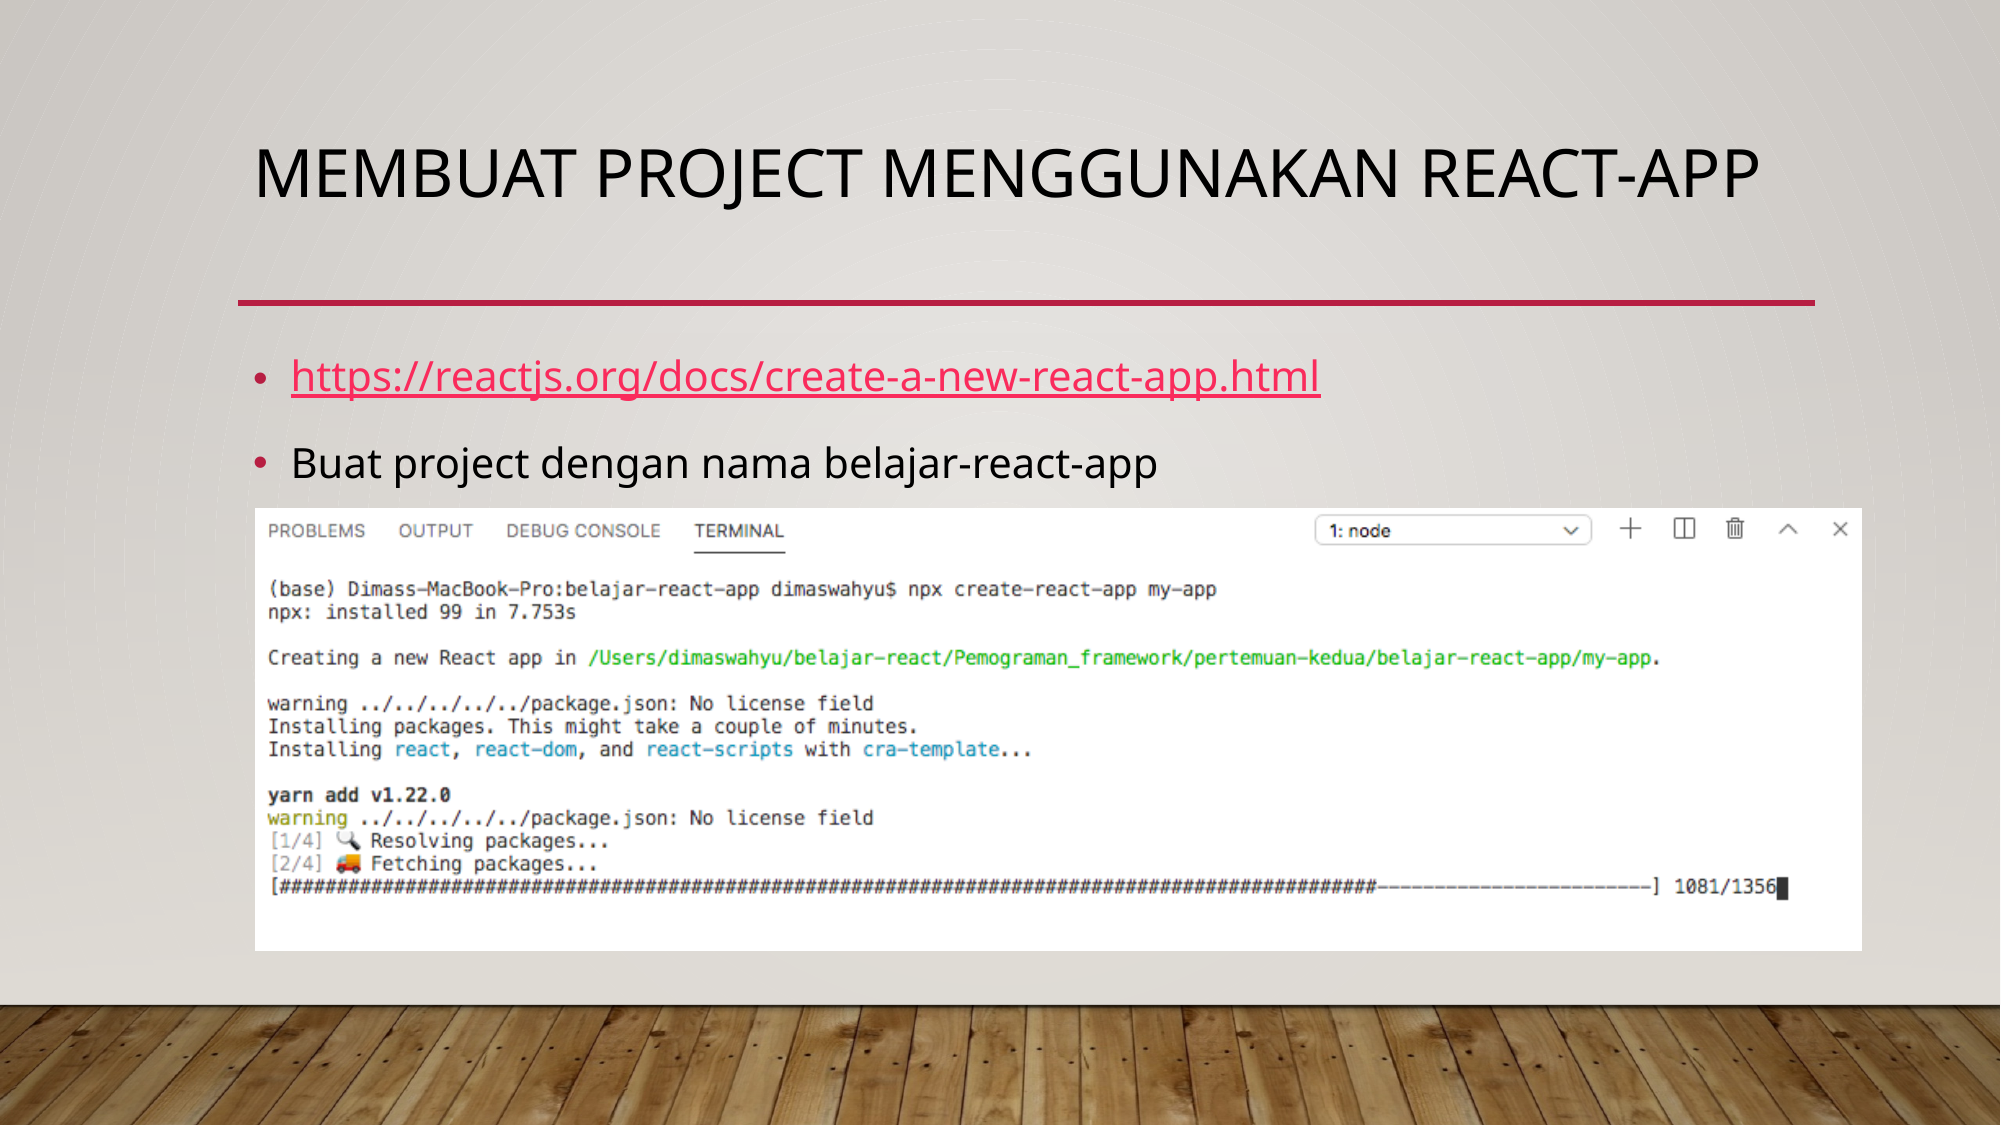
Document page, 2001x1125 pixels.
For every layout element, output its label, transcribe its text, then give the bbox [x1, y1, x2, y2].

picture [254, 508, 1862, 952]
title Membuat project menggunakan react-app [238, 131, 1814, 305]
list https://reactjs.org/docs/create-a-new-react-app.html Buat project dengan nama belajar-react-app [238, 330, 1814, 897]
picture [0, 1005, 2000, 1125]
